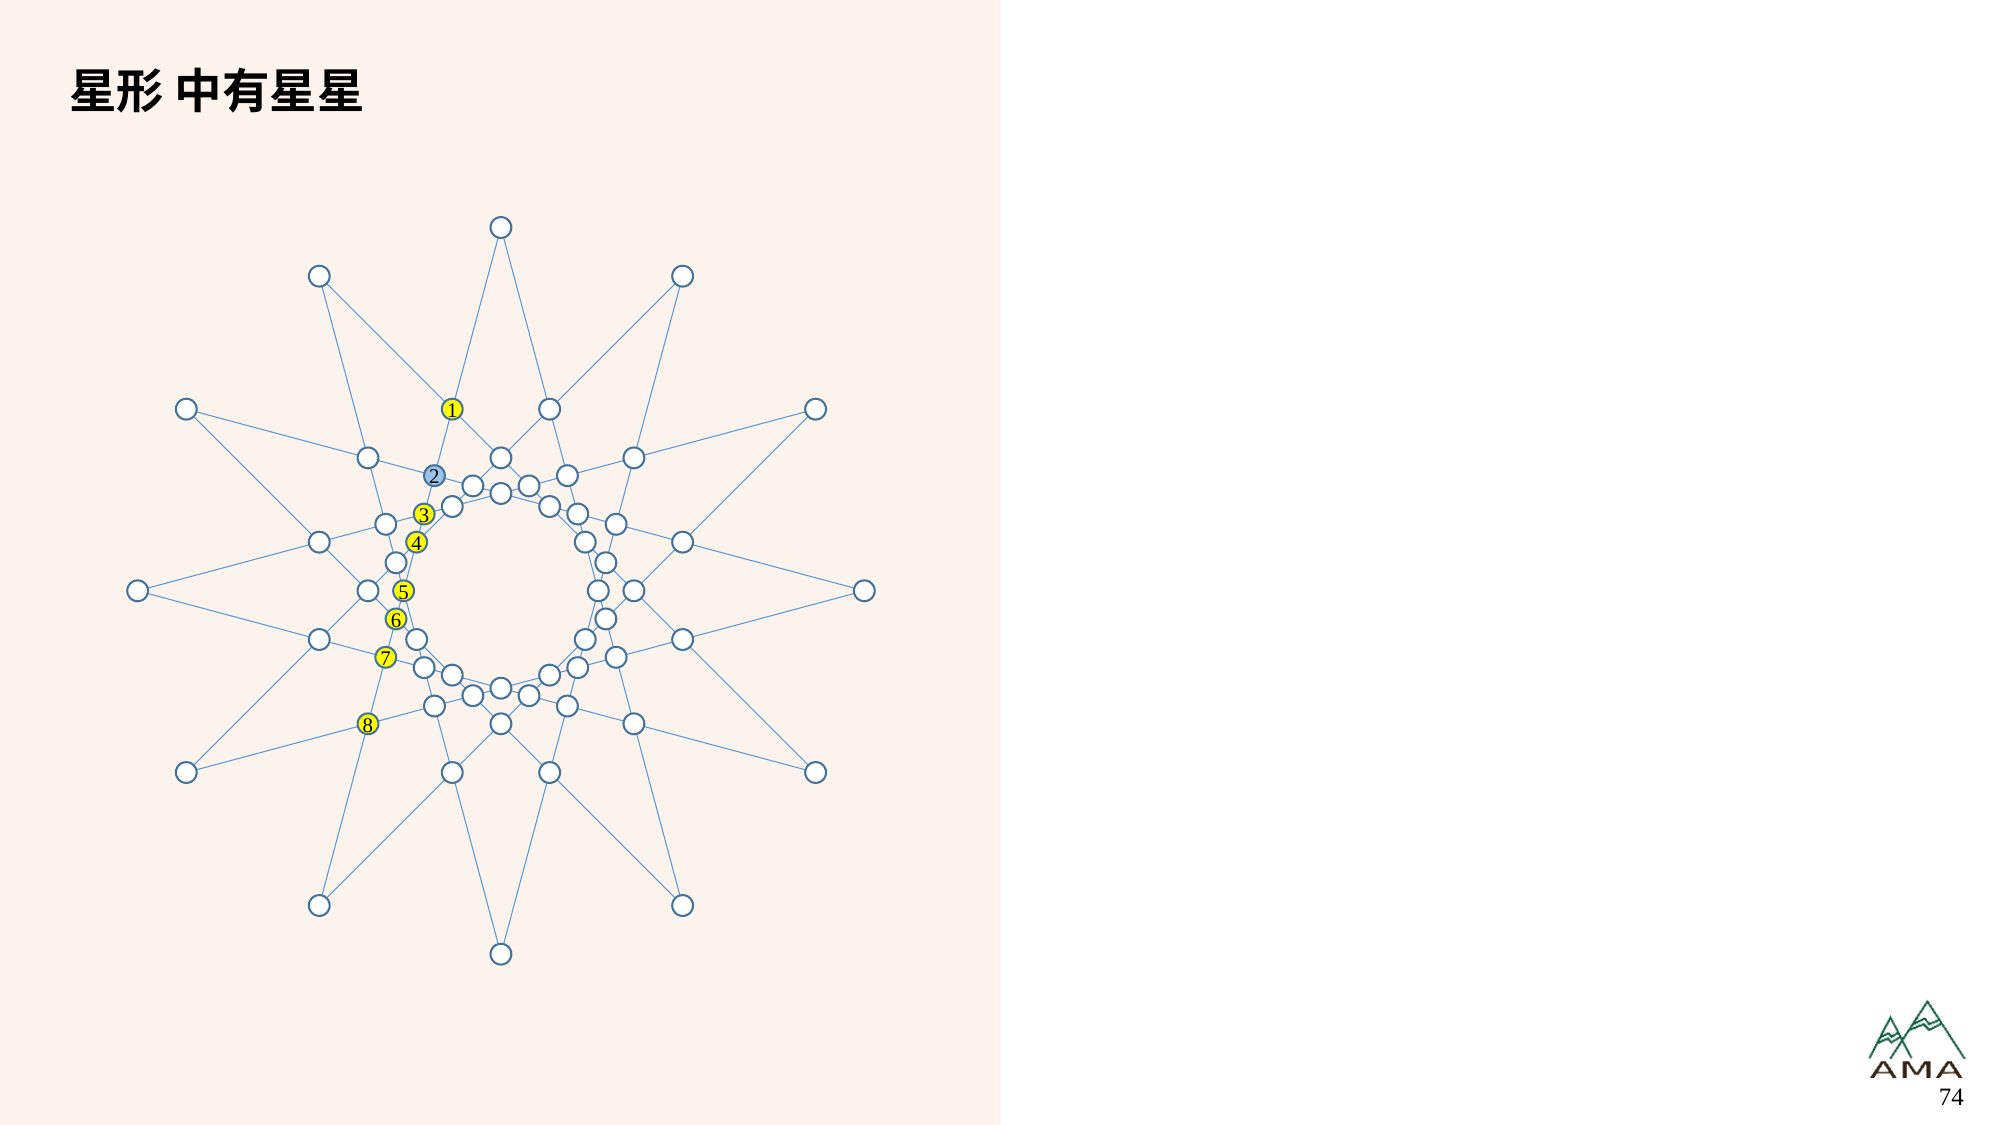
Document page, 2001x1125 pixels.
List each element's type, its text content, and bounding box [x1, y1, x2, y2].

text_box [126, 579, 137, 603]
text_box [307, 264, 319, 276]
text_box [489, 955, 513, 966]
text_box [489, 216, 513, 227]
text_box [865, 579, 876, 603]
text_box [500, 227, 683, 906]
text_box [186, 409, 500, 906]
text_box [319, 906, 500, 955]
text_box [683, 773, 816, 906]
picture [1857, 987, 1974, 1092]
text_box [816, 773, 828, 784]
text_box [137, 409, 186, 590]
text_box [186, 276, 500, 409]
text_box [174, 397, 186, 409]
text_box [137, 590, 186, 773]
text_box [683, 276, 816, 409]
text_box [319, 227, 500, 276]
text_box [683, 591, 865, 773]
text_box 74 [1923, 1073, 1979, 1118]
text_box [174, 773, 186, 784]
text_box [683, 409, 865, 591]
text_box [307, 906, 319, 917]
text_box [683, 264, 695, 276]
text_box [683, 906, 695, 917]
text_box [816, 397, 828, 409]
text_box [500, 906, 683, 955]
title 星形 中有星星 [54, 59, 947, 127]
